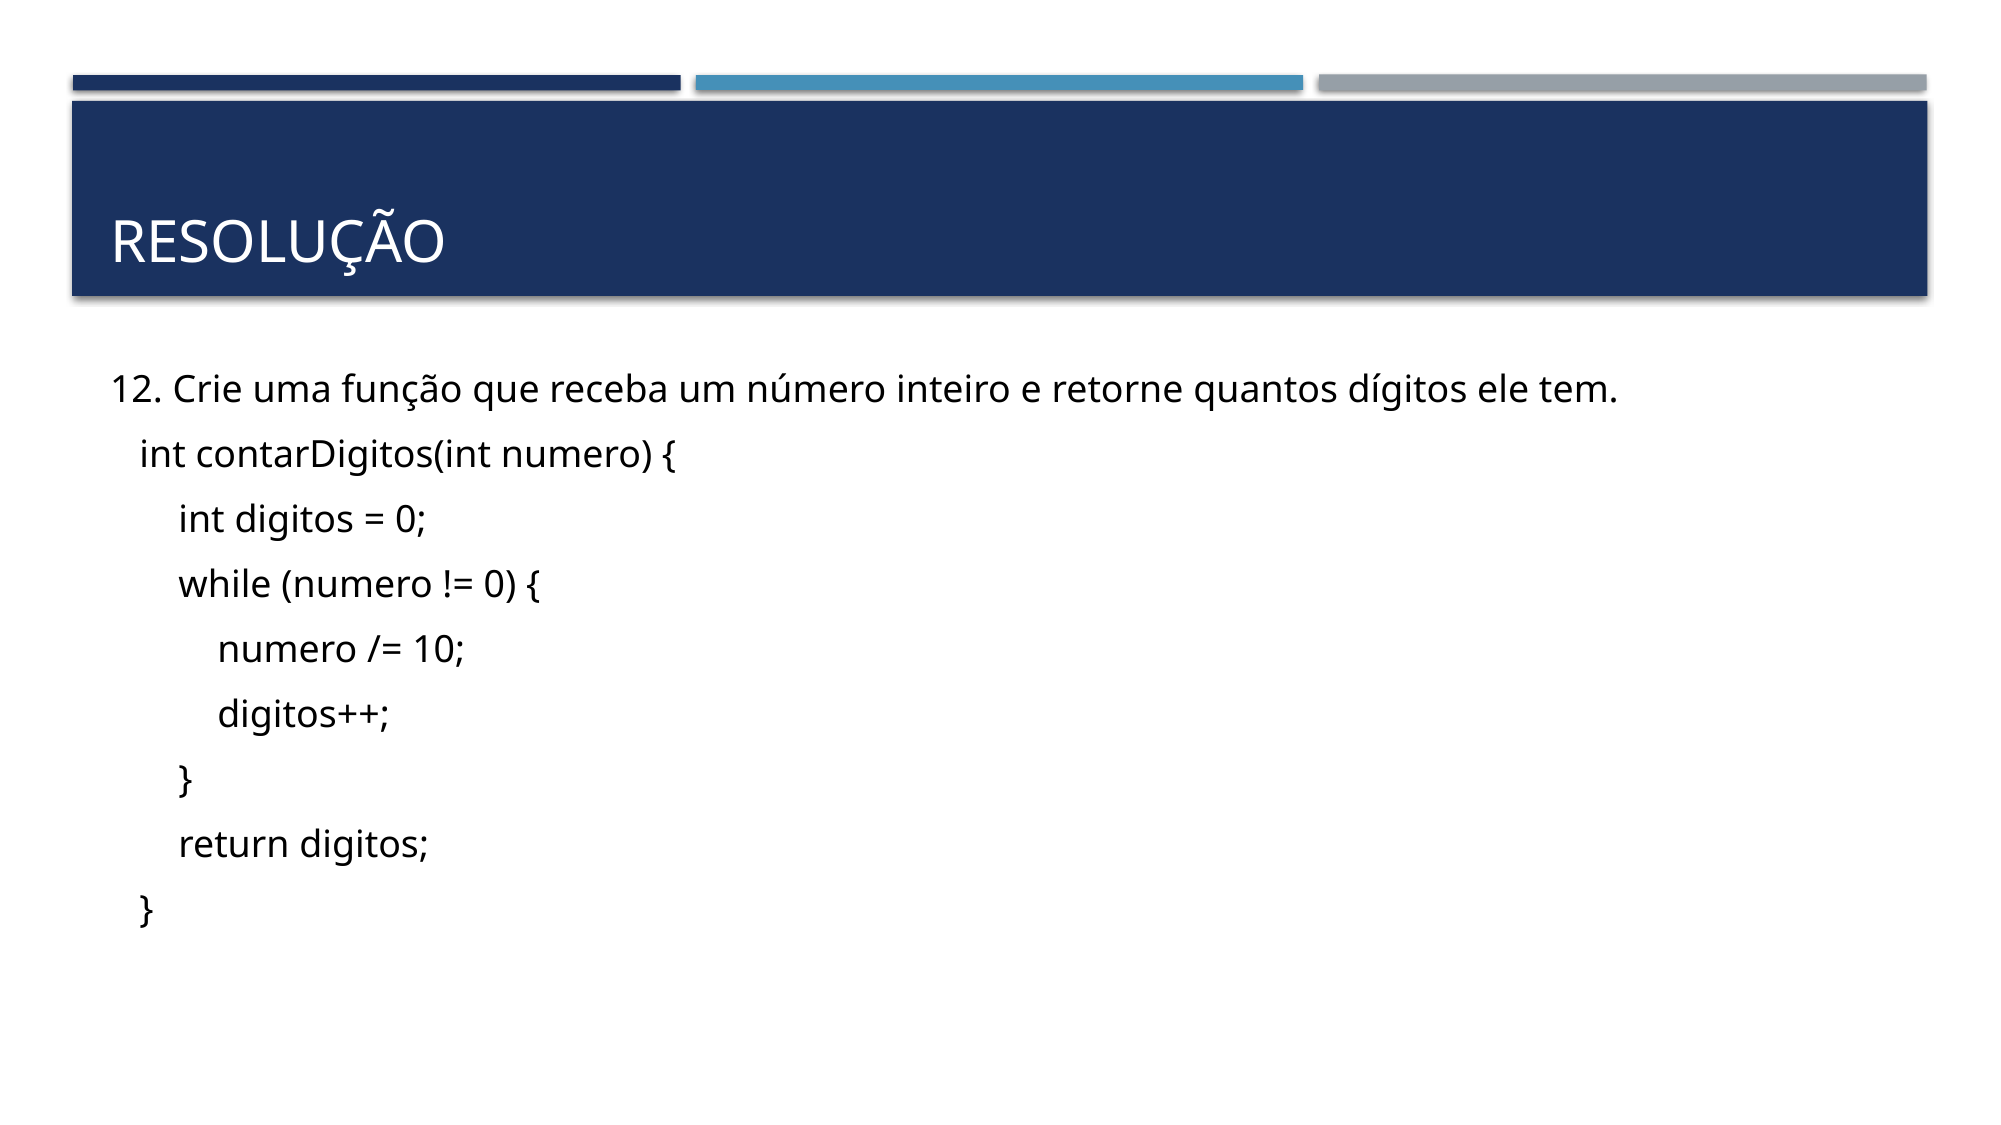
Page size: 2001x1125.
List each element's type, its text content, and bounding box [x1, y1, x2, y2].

list 12. Crie uma função que receba um número inteiro e retorne quantos dígitos ele tem. int contarDigitos(int numero) { int digitos = 0; while (numero != 0) { numero /= 10; digitos++; } return digitos; } [95, 357, 1905, 962]
title Resolução [95, 115, 1905, 282]
